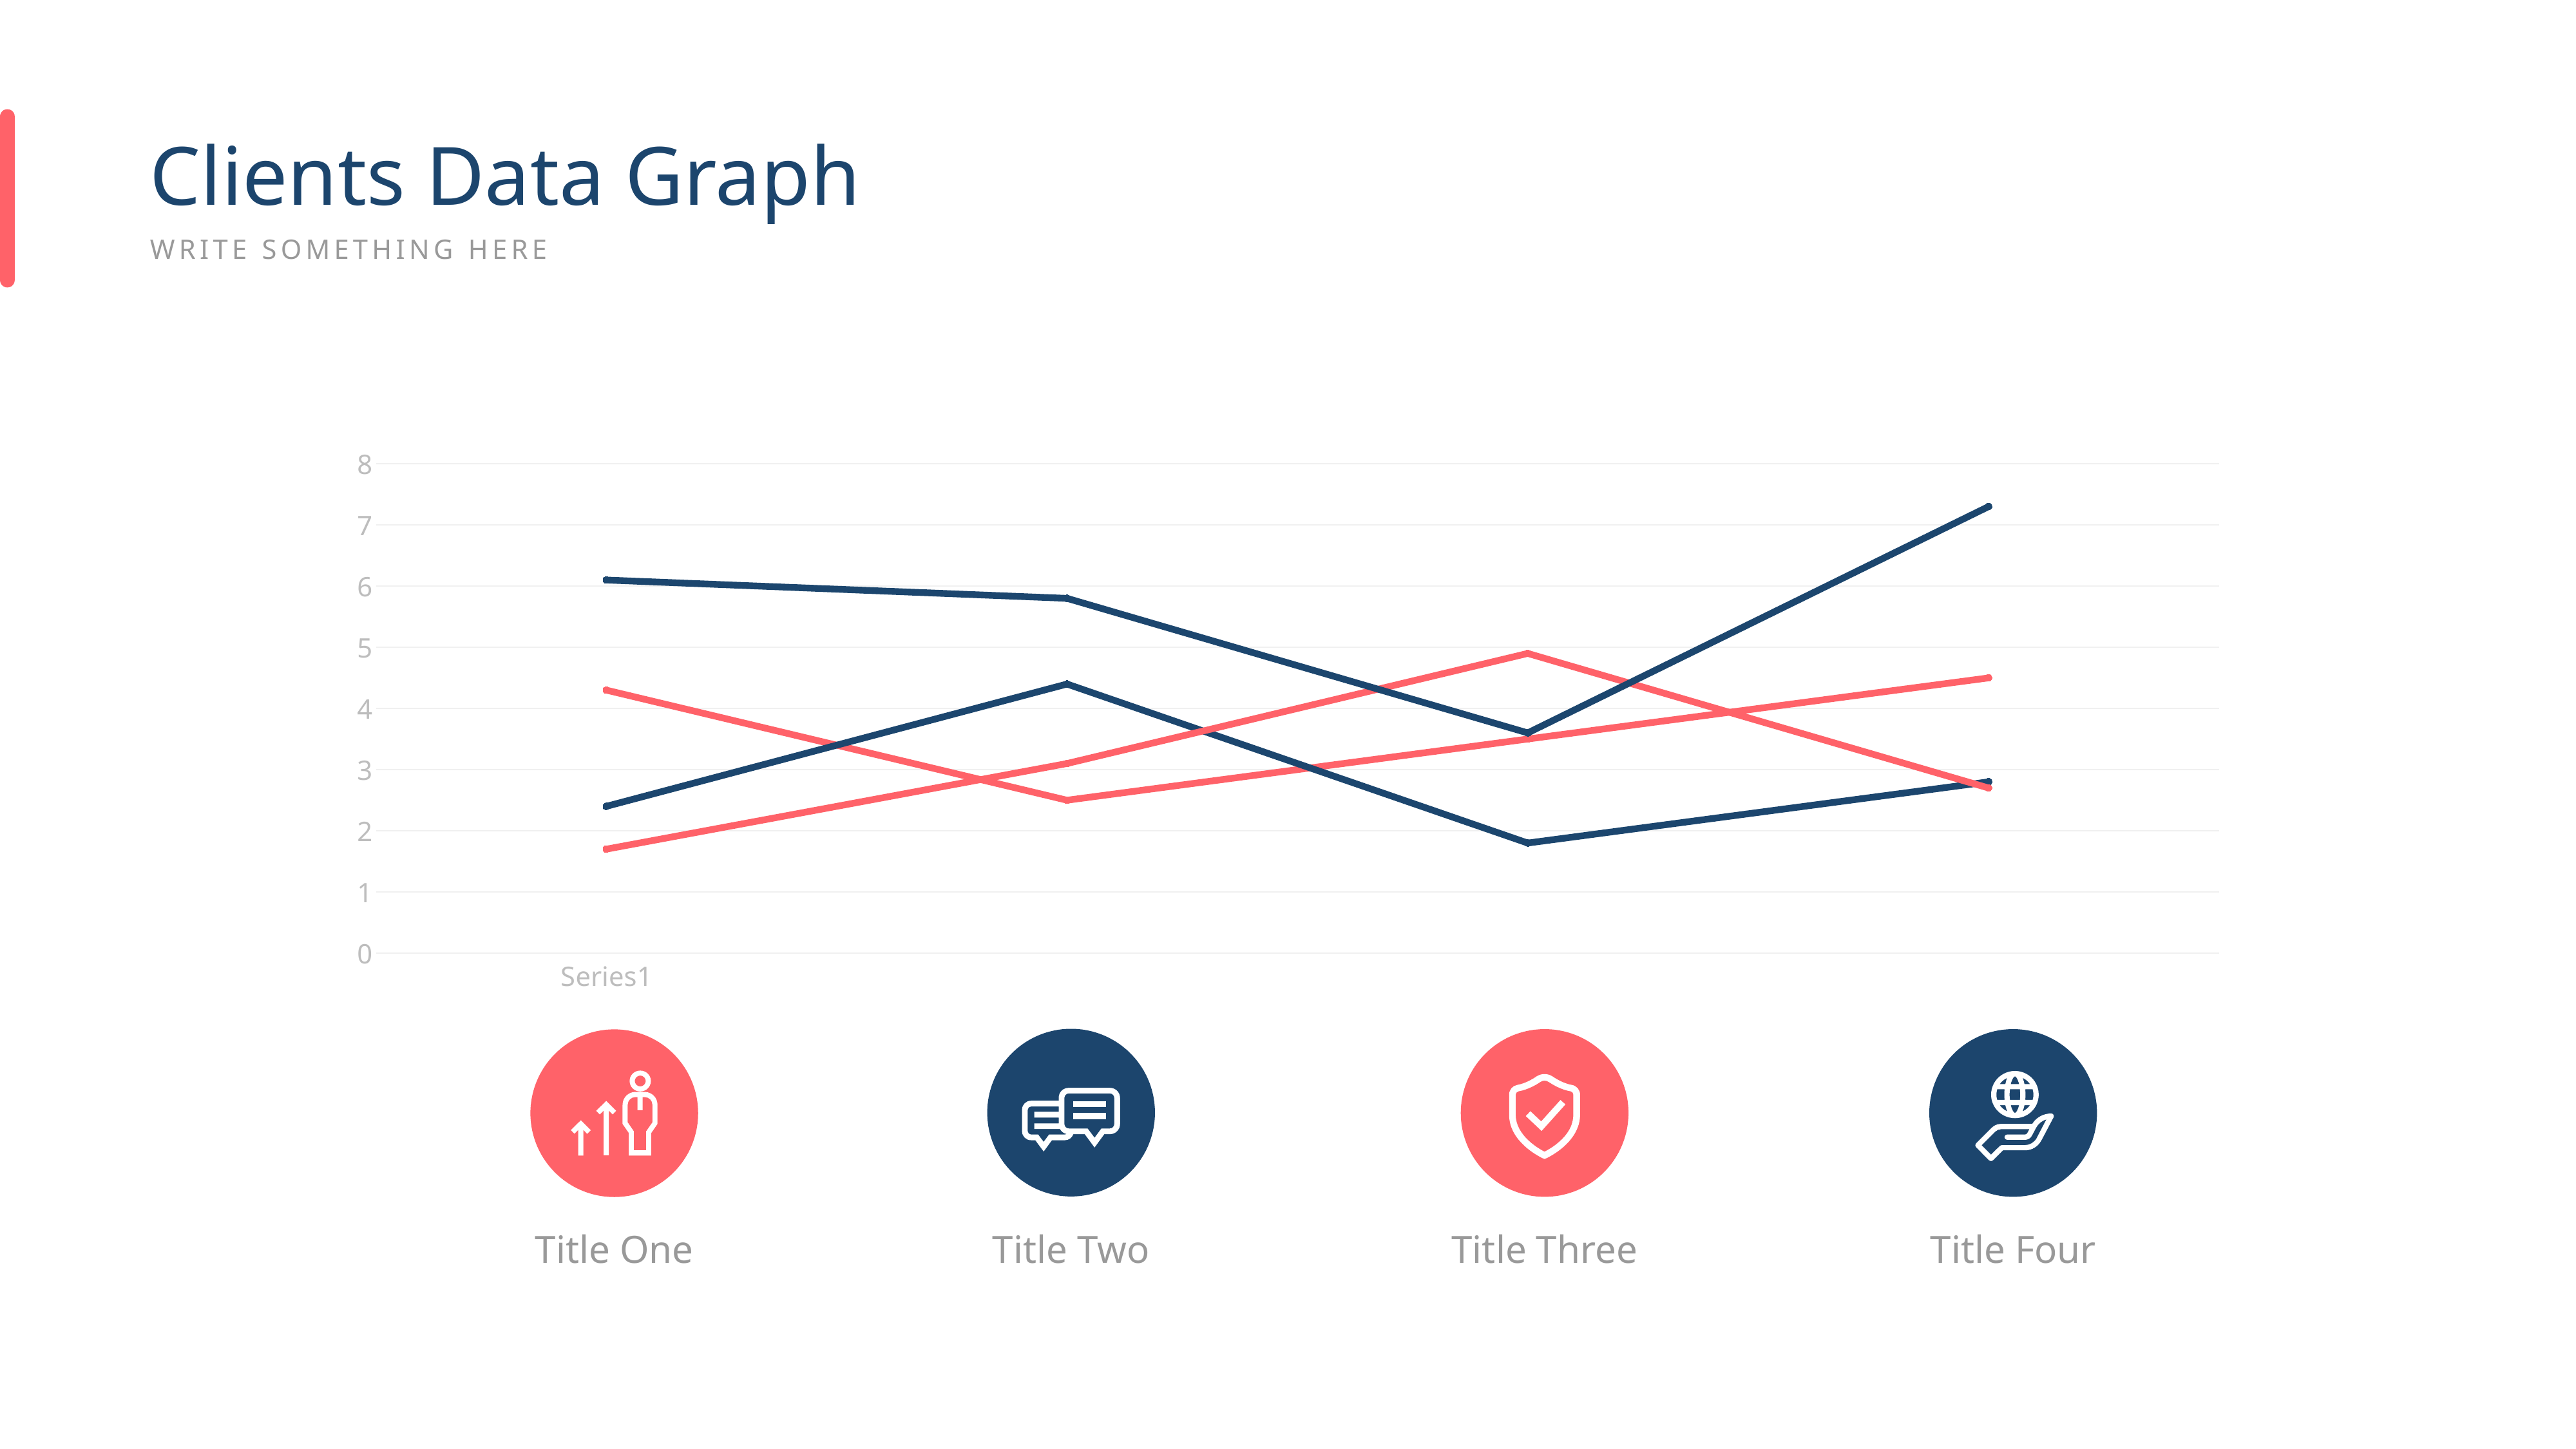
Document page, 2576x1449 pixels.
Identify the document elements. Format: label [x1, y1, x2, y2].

text_box [318, 433, 2258, 1276]
text_box [140, 120, 977, 270]
text_box [0, 108, 15, 289]
